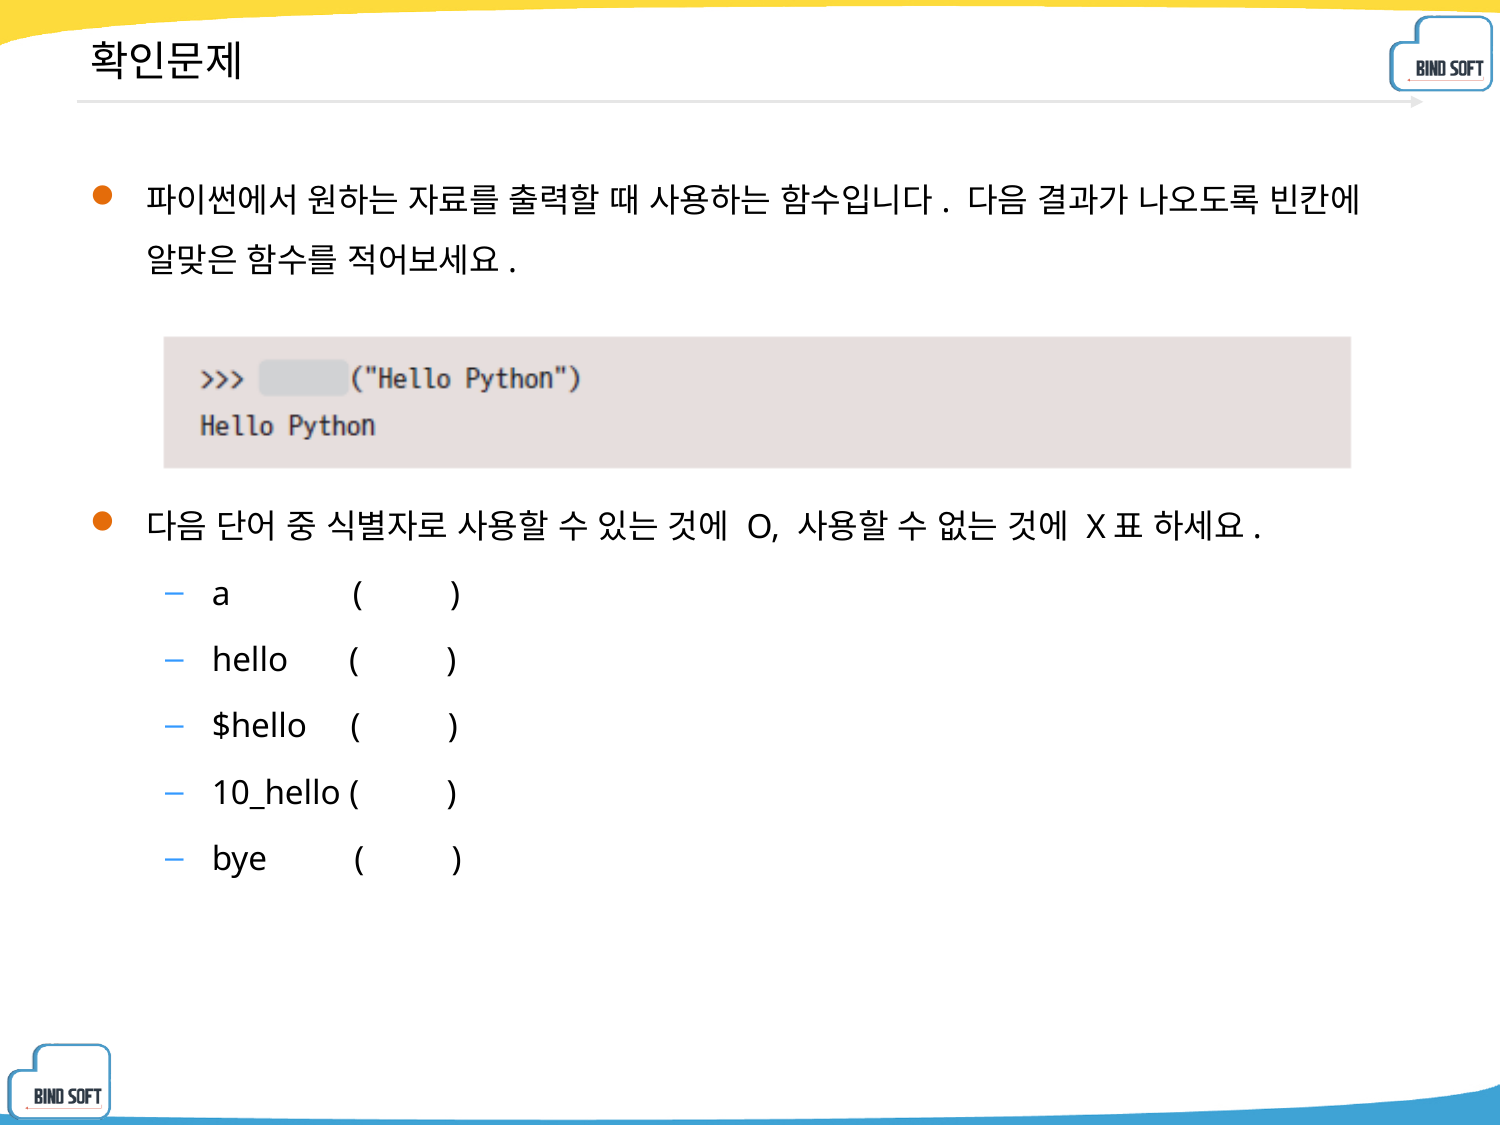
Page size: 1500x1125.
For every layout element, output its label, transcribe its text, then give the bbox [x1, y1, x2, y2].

picture [155, 329, 1364, 479]
picture [0, 0, 1500, 96]
picture [0, 1003, 1500, 1125]
title 확인문제 [75, 11, 1425, 108]
list 파이썬에서 원하는 자료를 출력할 때 사용하는 함수입니다. 다음 결과가 나오도록 빈칸에 알맞은 함수를 적어보세요. 다음 단어 중 식별자로 사용할 수 있는 것에 O, 사용할 수 없는 것에 X표 하세요. a ( ) hello ( ) $hello ( ) 10_hello ( ) bye ( ) [75, 152, 1425, 1055]
